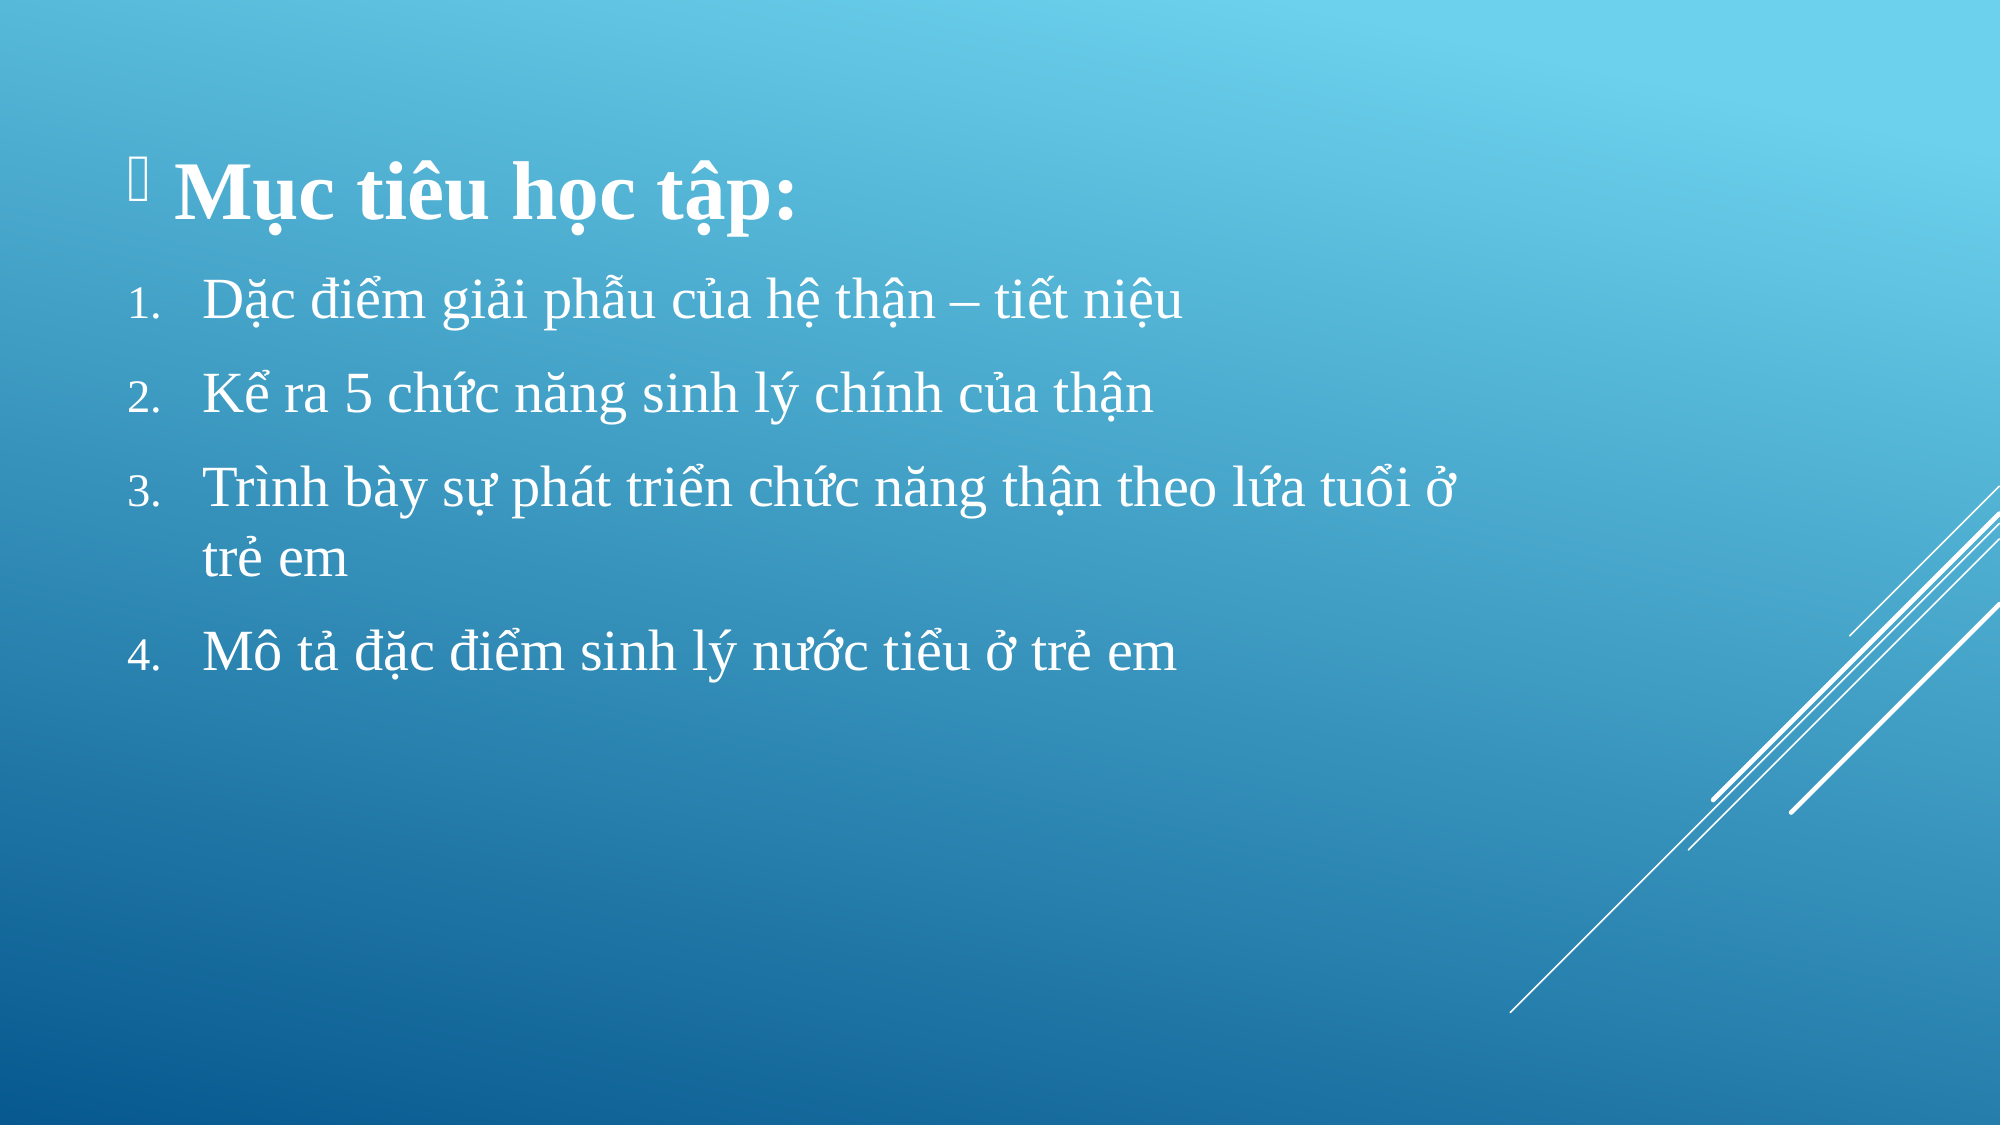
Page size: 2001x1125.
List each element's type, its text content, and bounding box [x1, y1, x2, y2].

list Mục tiêu học tập: Dặc điểm giải phẫu của hệ thận – tiết niệu Kể ra 5 chức năng sinh lý chính của thận Trình bày sự phát triển chức năng thận theo lứa tuổi ở trẻ em Mô tả đặc điểm sinh lý nước tiểu ở trẻ em [112, 112, 1513, 706]
